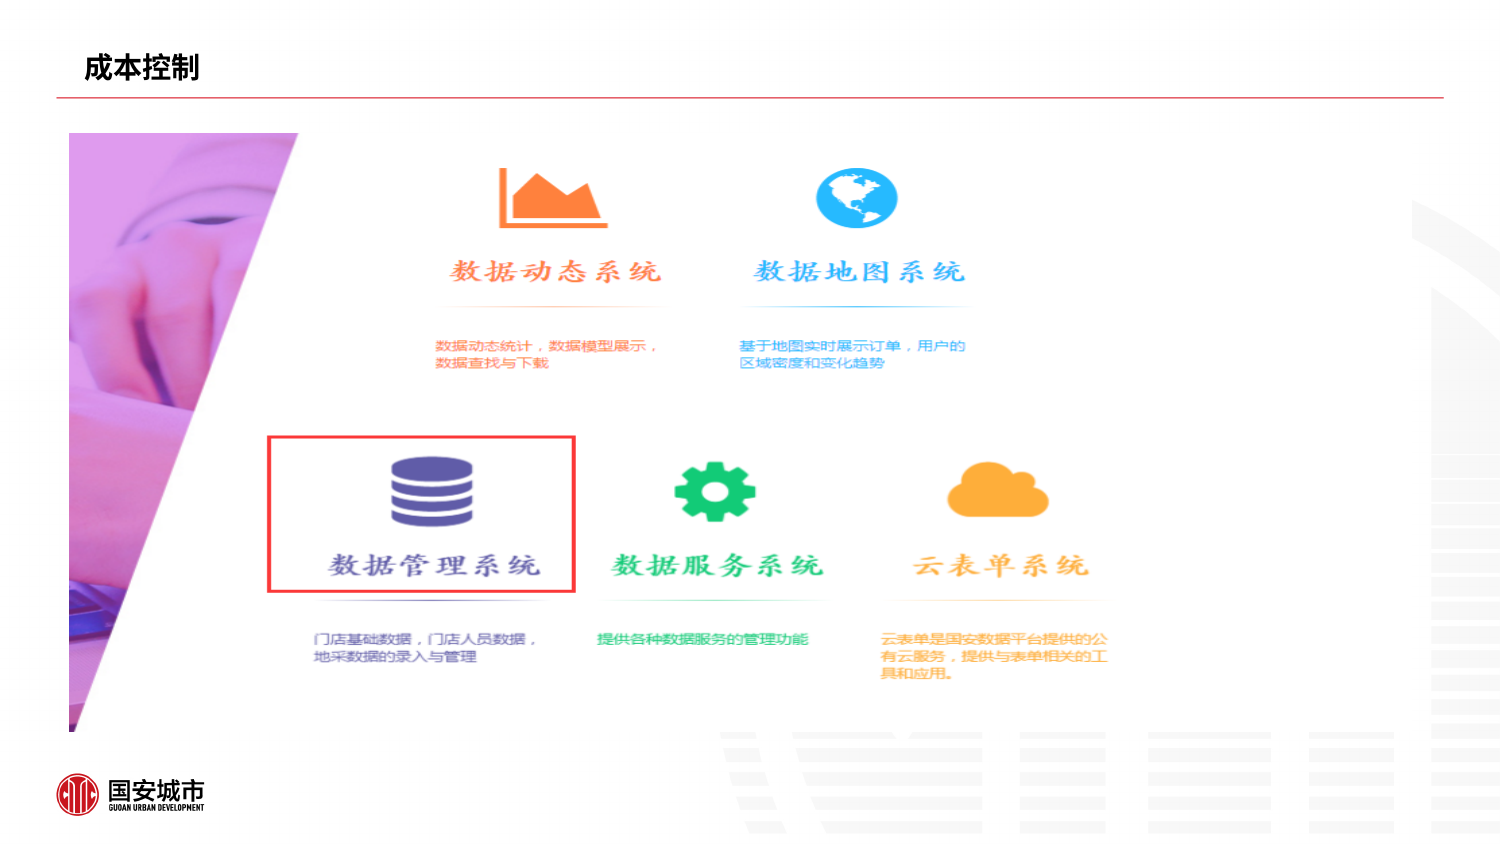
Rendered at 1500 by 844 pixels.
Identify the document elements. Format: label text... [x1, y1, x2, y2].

title 成本控制 [69, 32, 1319, 101]
picture [0, 0, 1500, 844]
